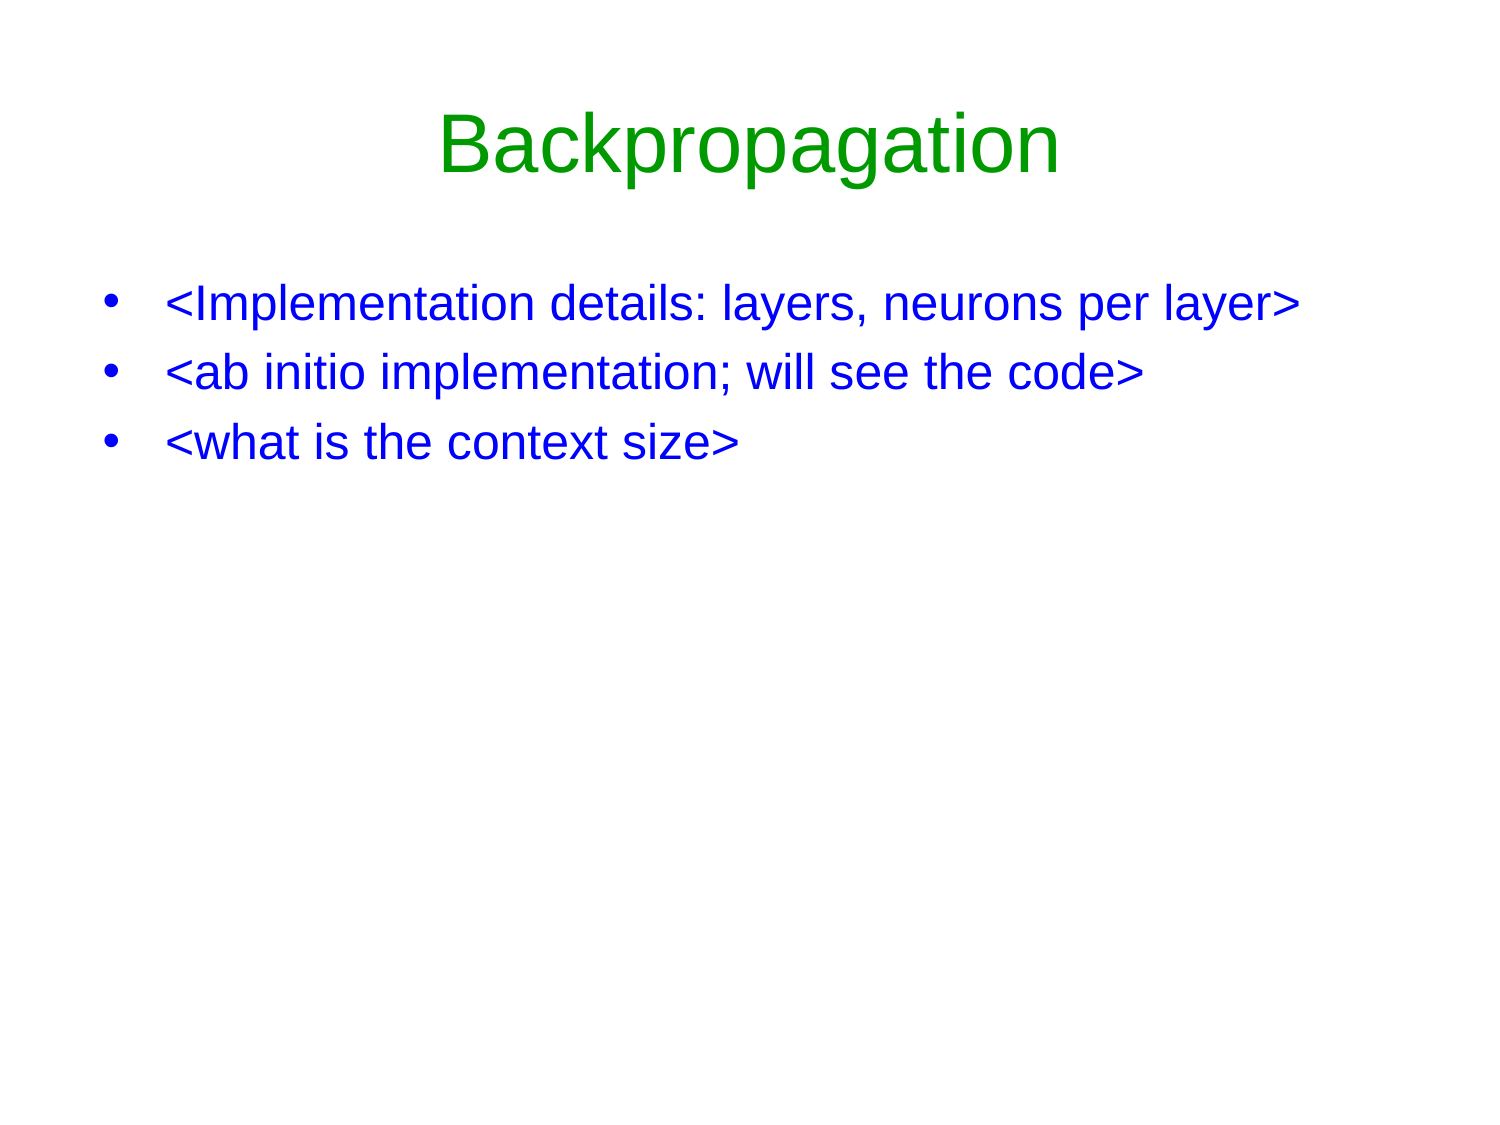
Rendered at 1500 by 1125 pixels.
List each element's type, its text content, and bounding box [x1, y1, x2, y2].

title Backpropagation [75, 45, 1425, 233]
list <Implementation details: layers, neurons per layer> <ab initio implementation; will see the code> <what is the context size> [75, 262, 1425, 1005]
